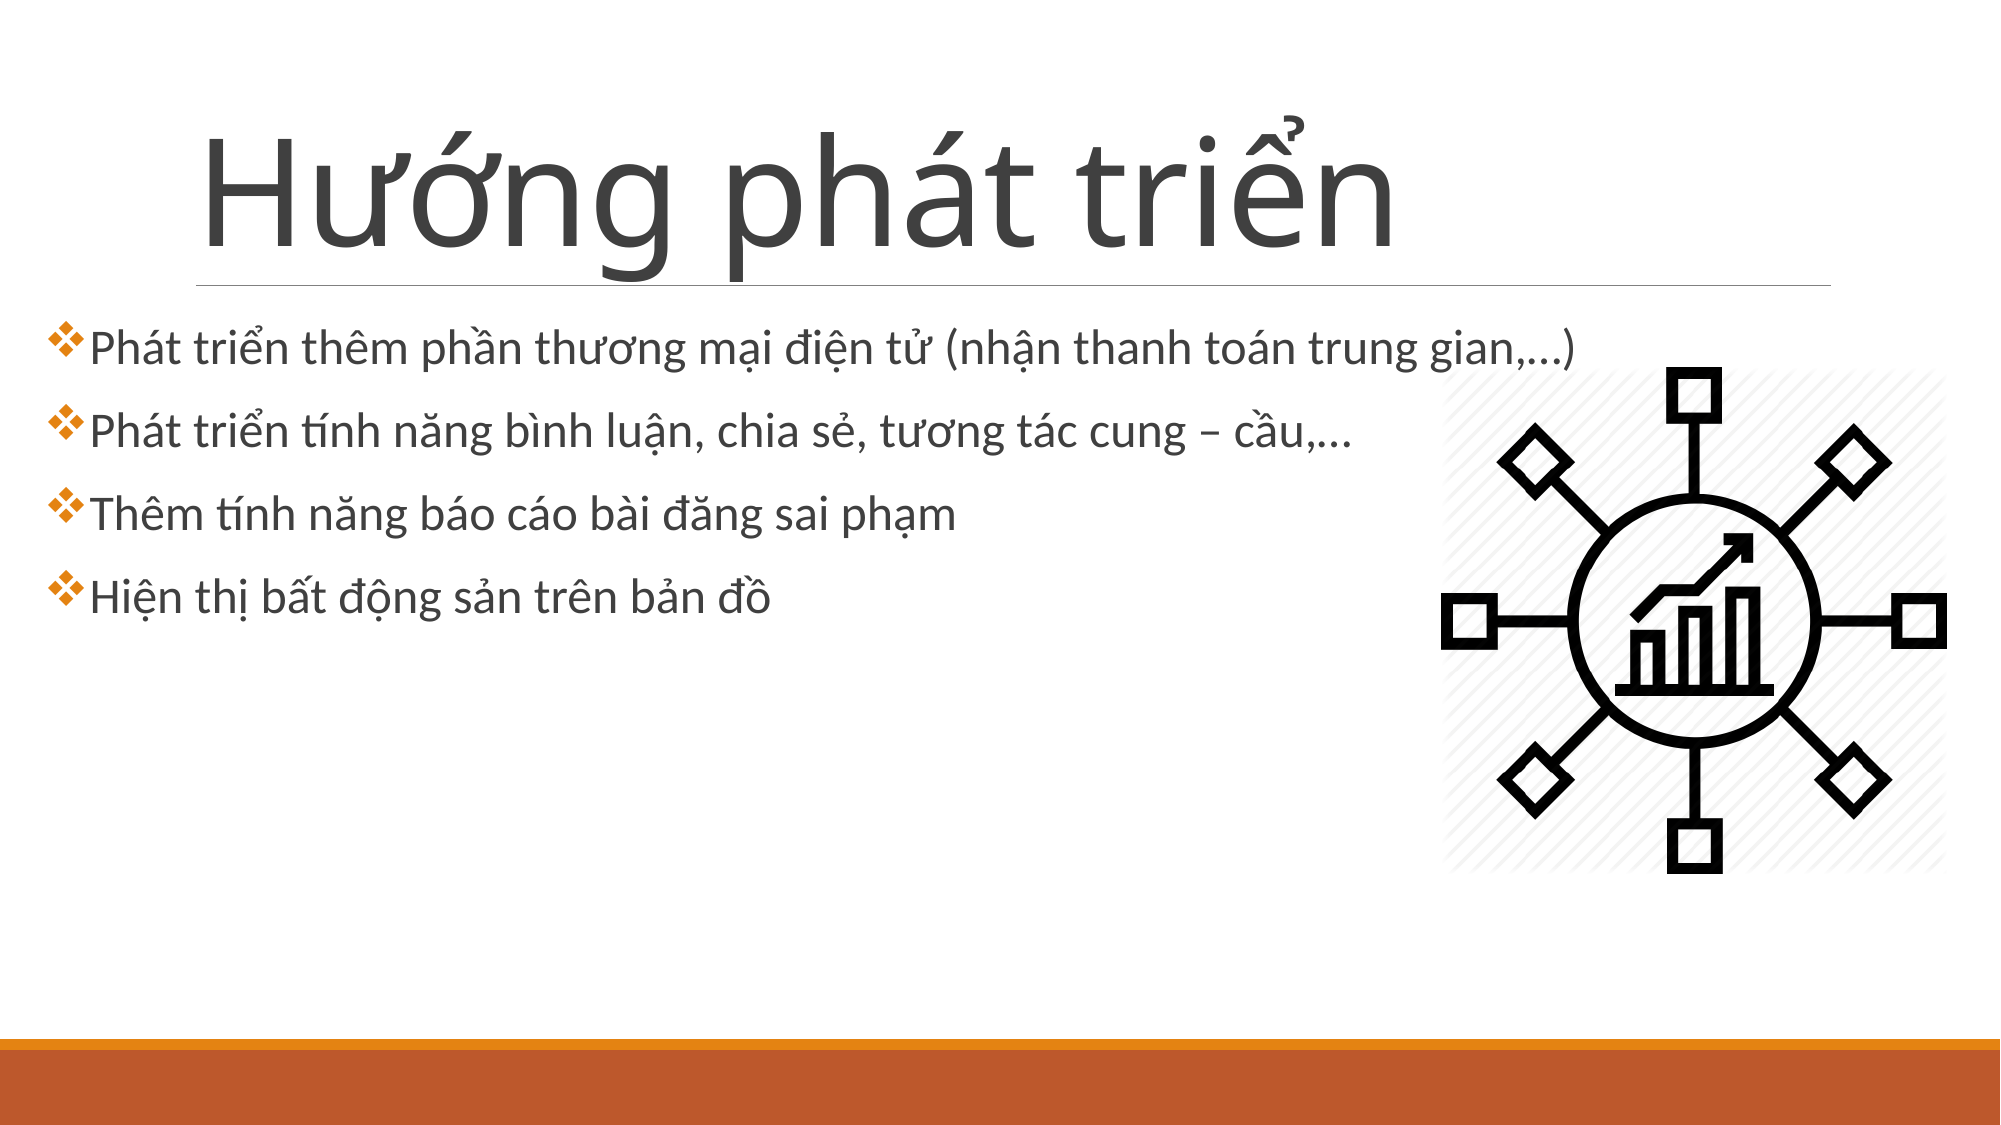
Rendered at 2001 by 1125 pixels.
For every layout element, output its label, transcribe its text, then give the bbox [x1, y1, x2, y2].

list Phát triển thêm phần thương mại điện tử (nhận thanh toán trung gian,…) Phát triển tính năng bình luận, chia sẻ, tương tác cung – cầu,… Thêm tính năng báo cáo bài đăng sai phạm Hiện thị bất động sản trên bản đồ [43, 313, 1694, 974]
title Hướng phát triển [180, 47, 1830, 285]
picture [1440, 367, 1947, 874]
